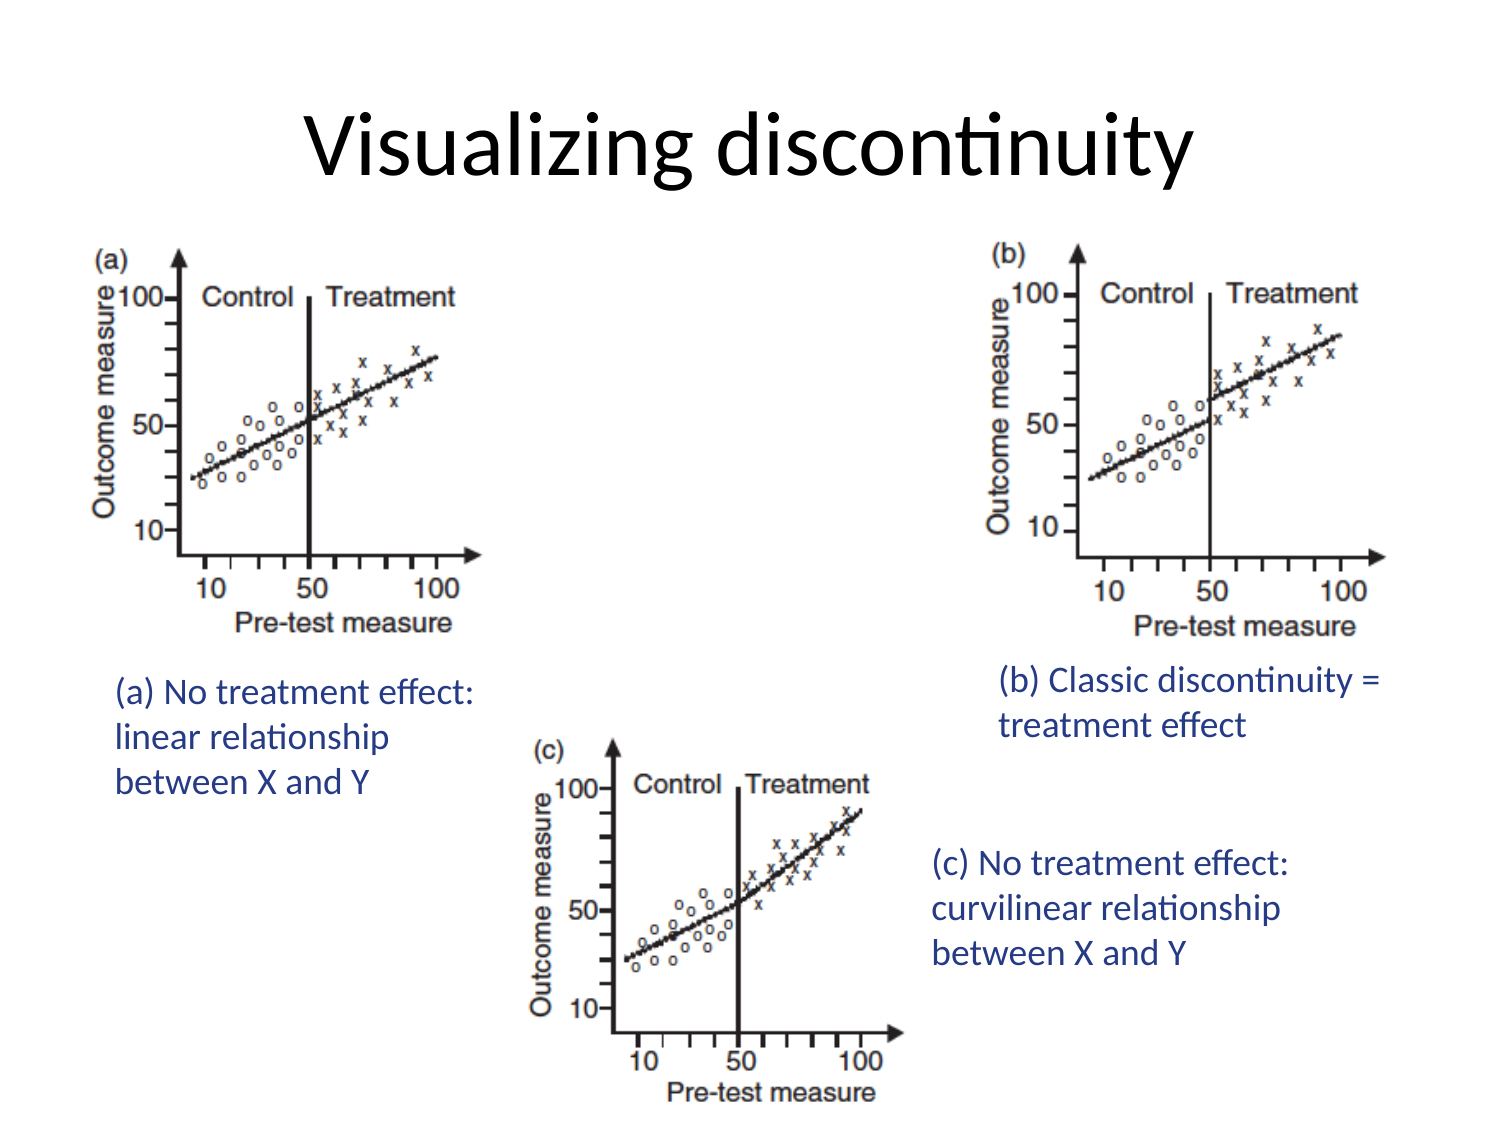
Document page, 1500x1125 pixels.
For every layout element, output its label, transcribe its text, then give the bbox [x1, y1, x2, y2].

picture [516, 733, 912, 1121]
text_box (b) Classic discontinuity = treatment effect [983, 647, 1414, 753]
title Visualizing discontinuity [75, 45, 1425, 233]
picture [66, 229, 495, 648]
picture [977, 232, 1409, 652]
text_box (c) No treatment effect: curvilinear relationship between X and Y [916, 830, 1350, 981]
text_box (a) No treatment effect: linear relationship between X and Y [99, 659, 534, 810]
